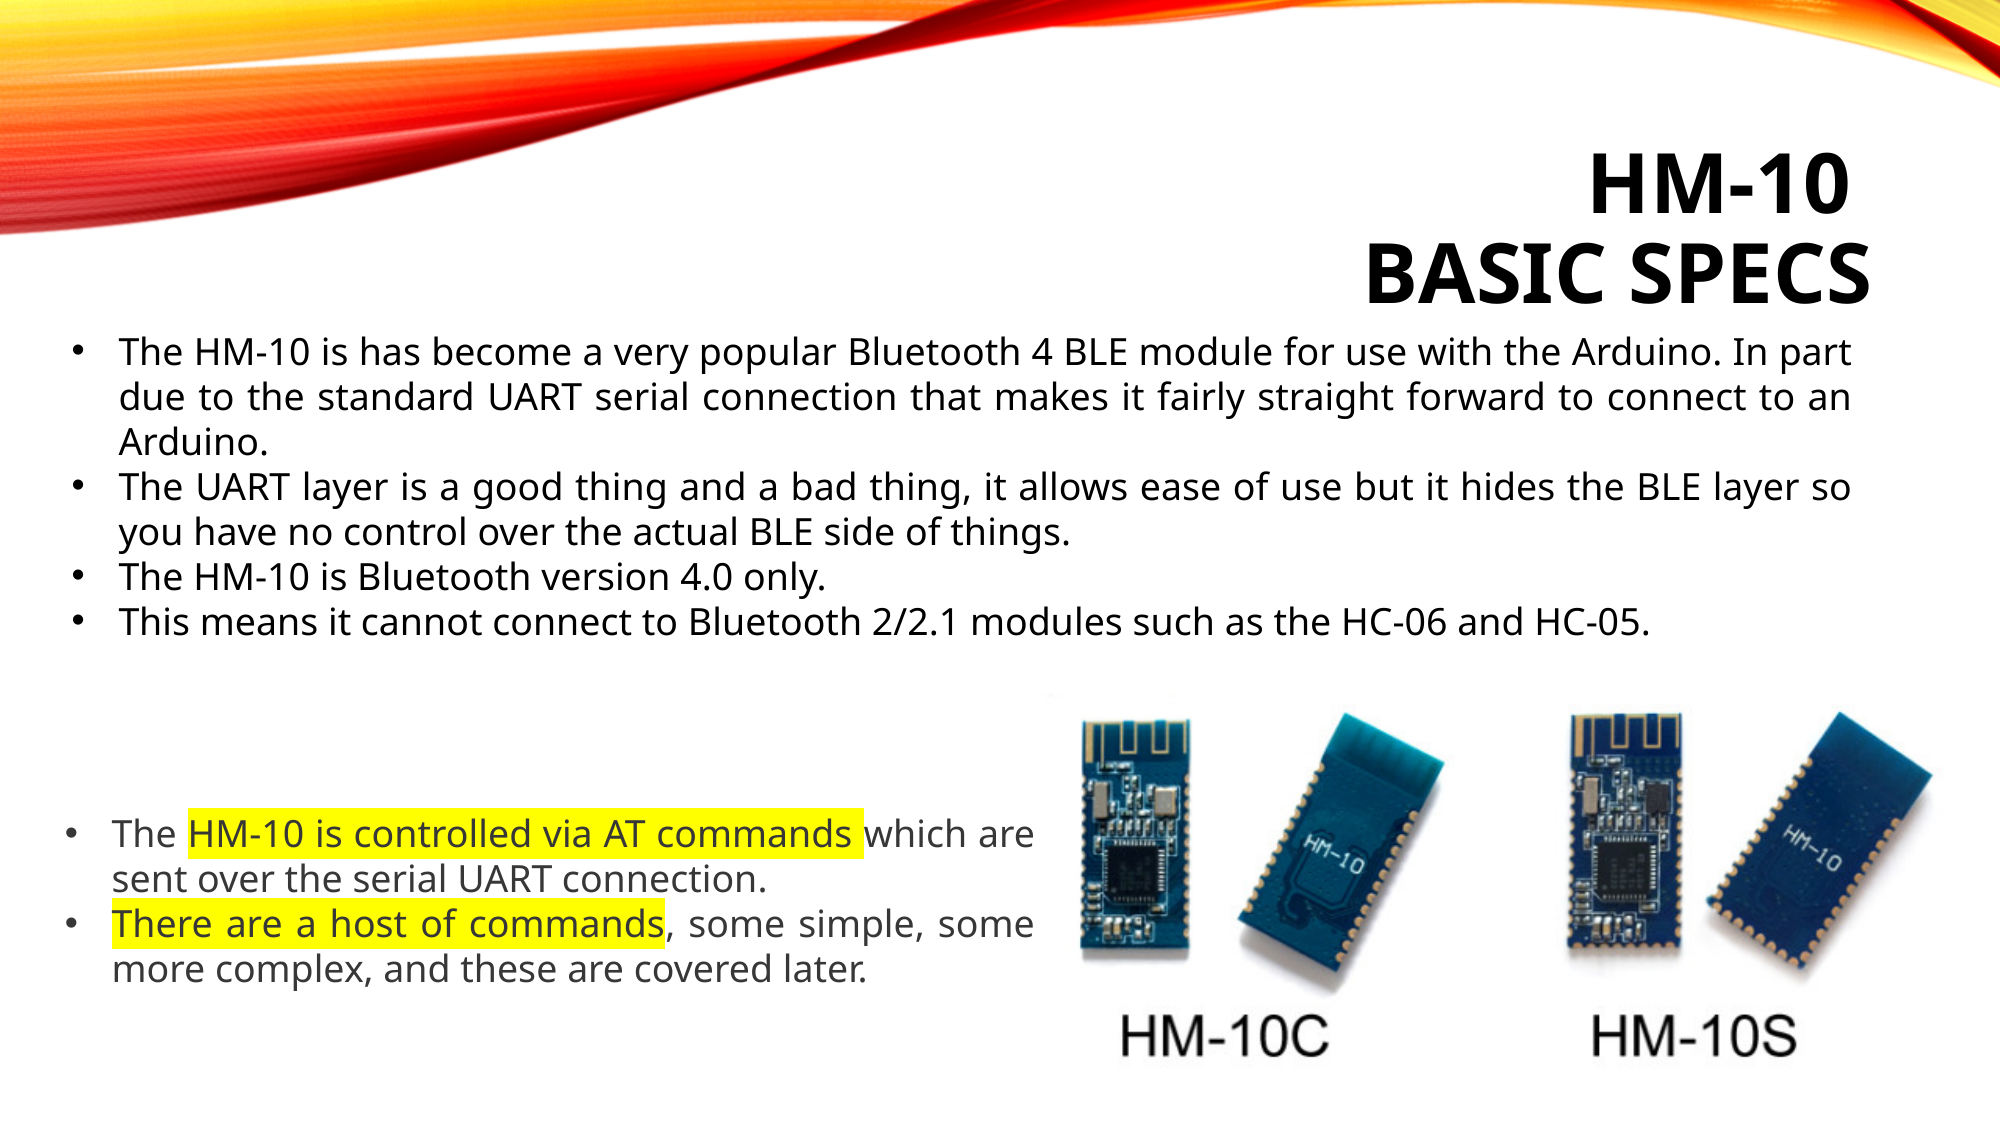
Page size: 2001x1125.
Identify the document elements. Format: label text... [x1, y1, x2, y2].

title HM-10 Basic specs [474, 125, 1888, 338]
text_box The HM-10 is controlled via AT commands which are sent over the serial UART connection. There are a host of commands, some simple, some more complex, and these are covered later. [50, 802, 1042, 998]
picture [1042, 692, 1956, 1076]
picture [0, 0, 2000, 237]
text_box The HM-10 is has become a very popular Bluetooth 4 BLE module for use with the Arduino. In part due to the standard UART serial connection that makes it fairly straight forward to connect to an Arduino. The UART layer is a good thing and a bad thing, it allows ease of use but it hides the BLE layer so you have no control over the actual BLE side of things. The HM-10 is Bluetooth version 4.0 only. This means it cannot connect to Bluetooth 2/2.1 modules such as the HC-06 and HC-05. [56, 320, 1869, 650]
